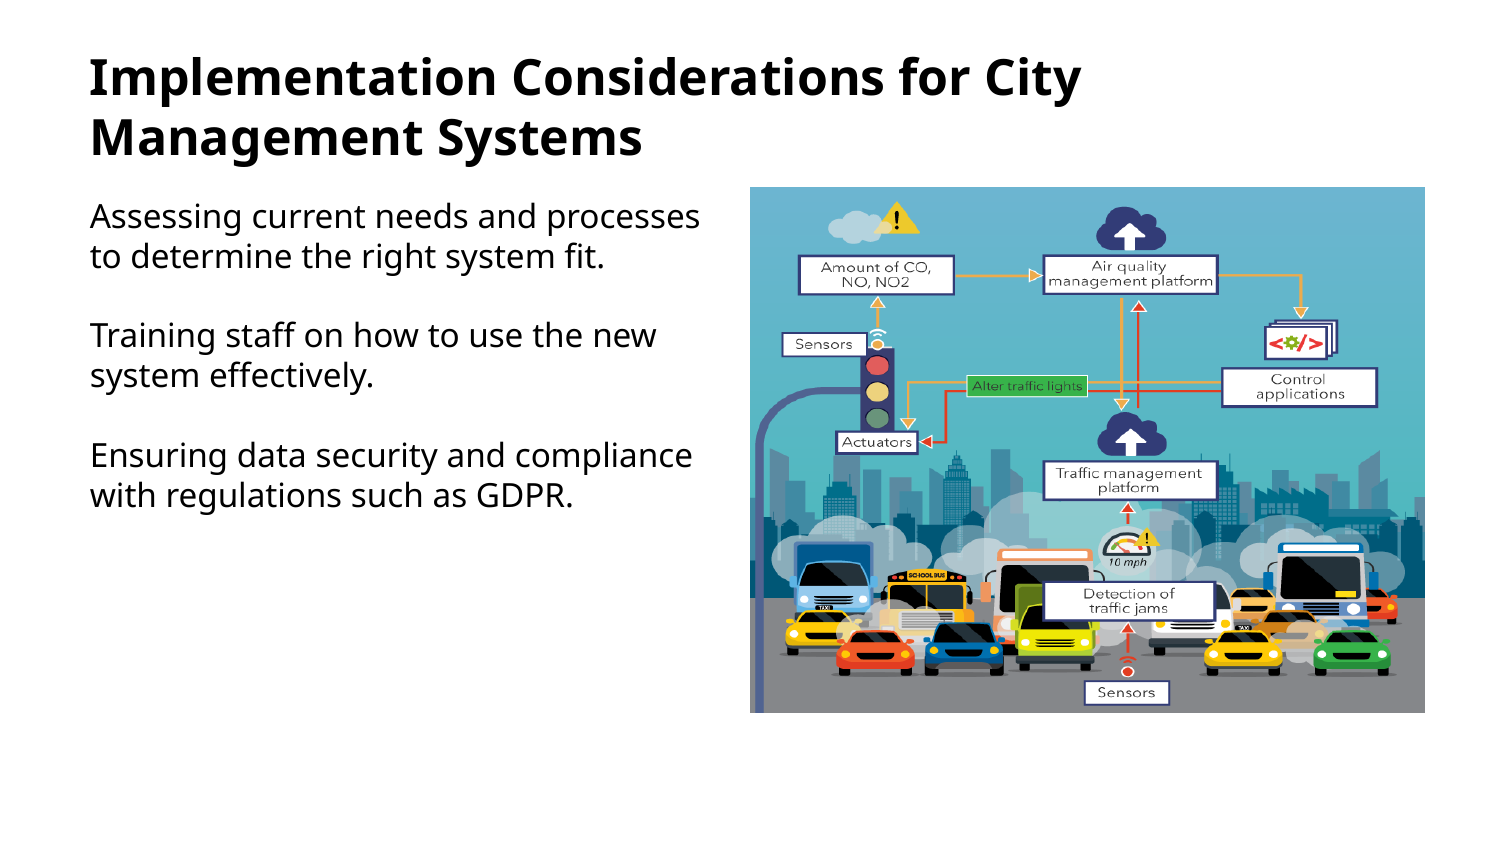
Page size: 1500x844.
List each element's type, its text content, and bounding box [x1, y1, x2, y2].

text_box Assessing current needs and processes to determine the right system fit. Training staff on how to use the new system effectively. Ensuring data security and compliance with regulations such as GDPR. [74, 187, 749, 713]
text_box Implementation Considerations for City Management Systems [74, 37, 1425, 173]
picture [749, 187, 1425, 713]
